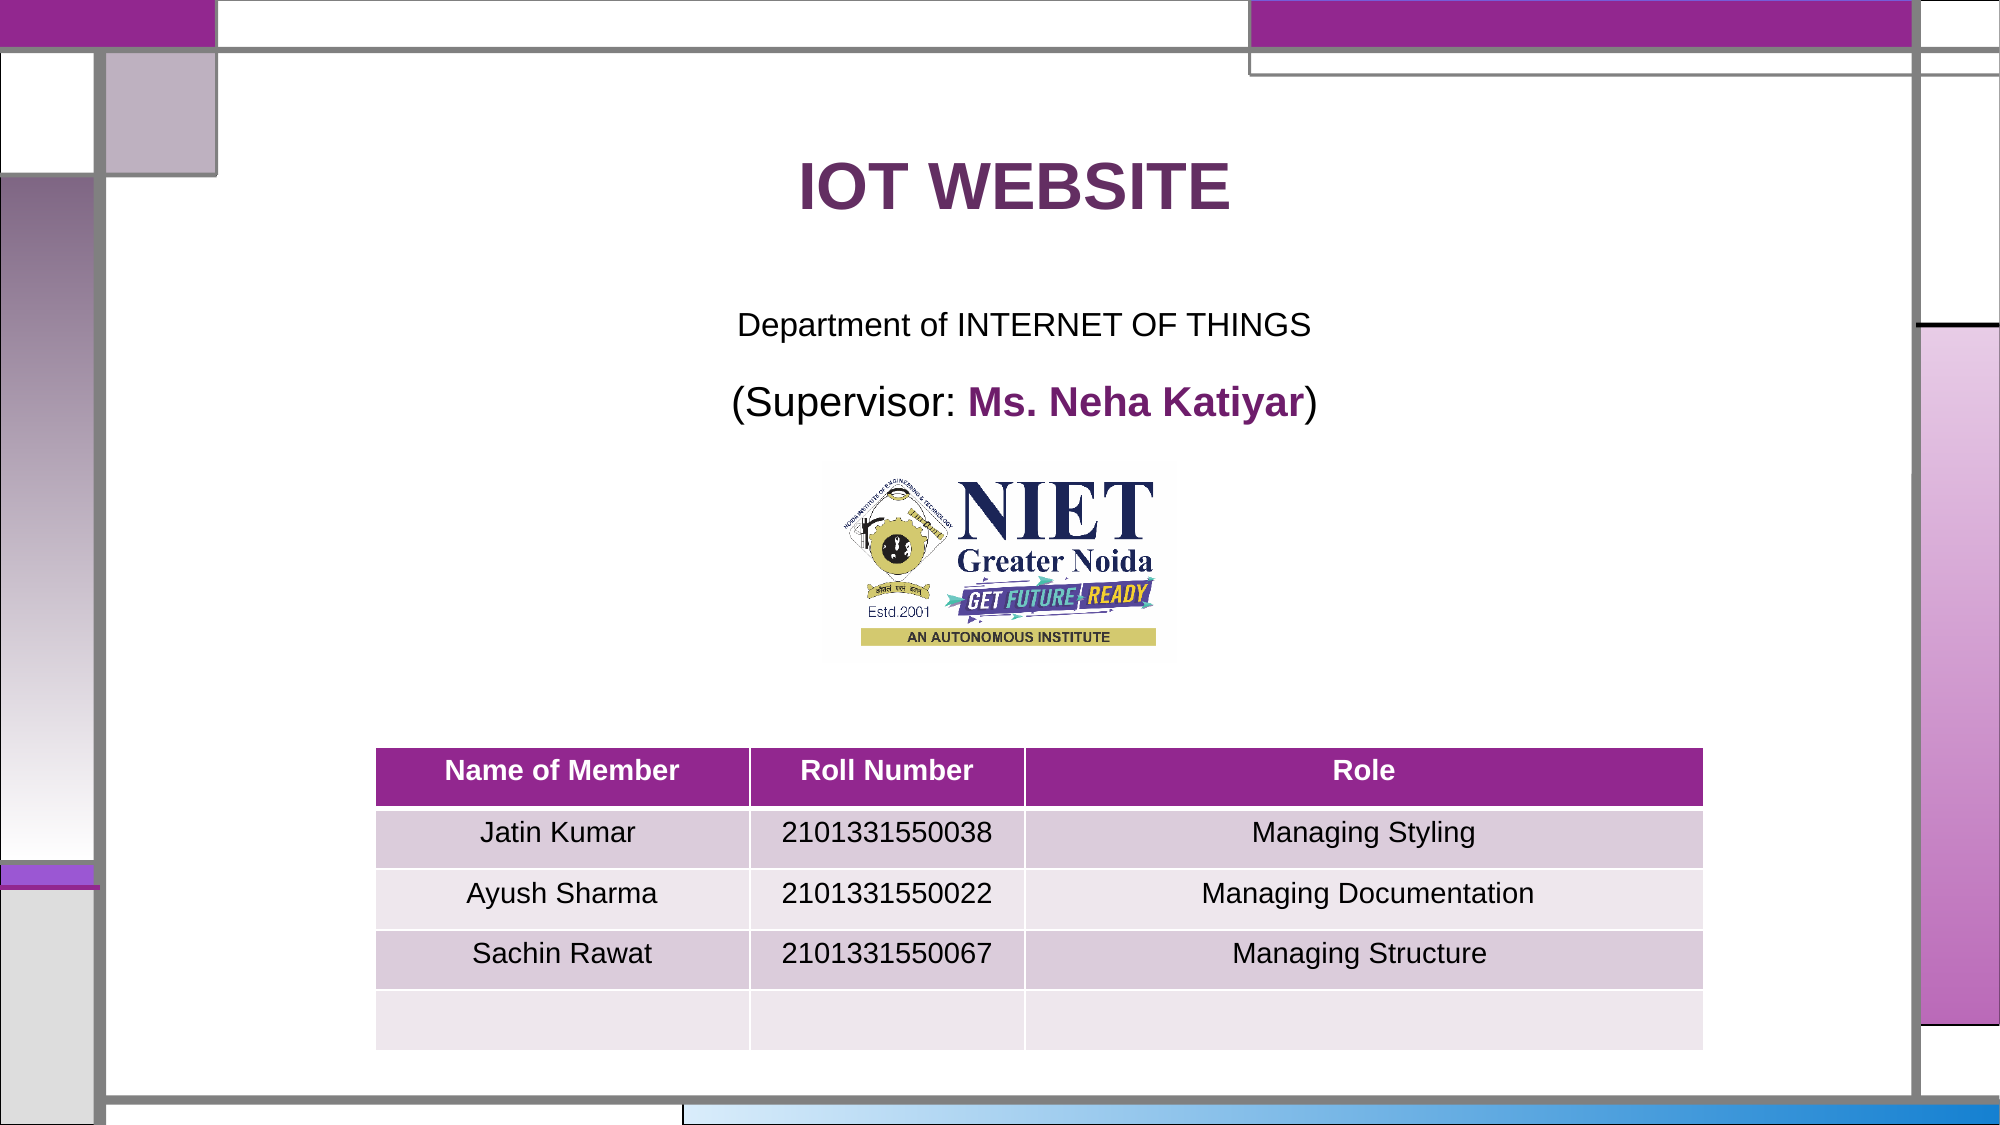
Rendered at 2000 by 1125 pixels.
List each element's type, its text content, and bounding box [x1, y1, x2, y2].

list Department of INTERNET OF THINGS (Supervisor: Ms. Neha Katiyar) Group Members [237, 299, 1813, 988]
table_cell 2101331550022 [751, 870, 1024, 929]
table_cell [1026, 991, 1703, 1050]
table_header Name of Member [376, 748, 749, 806]
table_header Role [1026, 748, 1703, 806]
table_cell [751, 991, 1024, 1050]
table_cell Ayush Sharma [376, 870, 749, 929]
table_cell [376, 991, 749, 1050]
table_cell Managing Structure [1026, 931, 1703, 989]
table_cell 2101331550038 [751, 811, 1024, 868]
table_header Roll Number [751, 748, 1024, 806]
table_cell Managing Documentation [1026, 870, 1703, 929]
table_cell Sachin Rawat [376, 931, 749, 989]
picture [822, 461, 1177, 663]
table_cell Managing Styling [1026, 811, 1703, 868]
title IOT WEBSITE [237, 43, 1813, 232]
table_cell 2101331550067 [751, 931, 1024, 989]
table_cell Jatin Kumar [376, 811, 749, 868]
